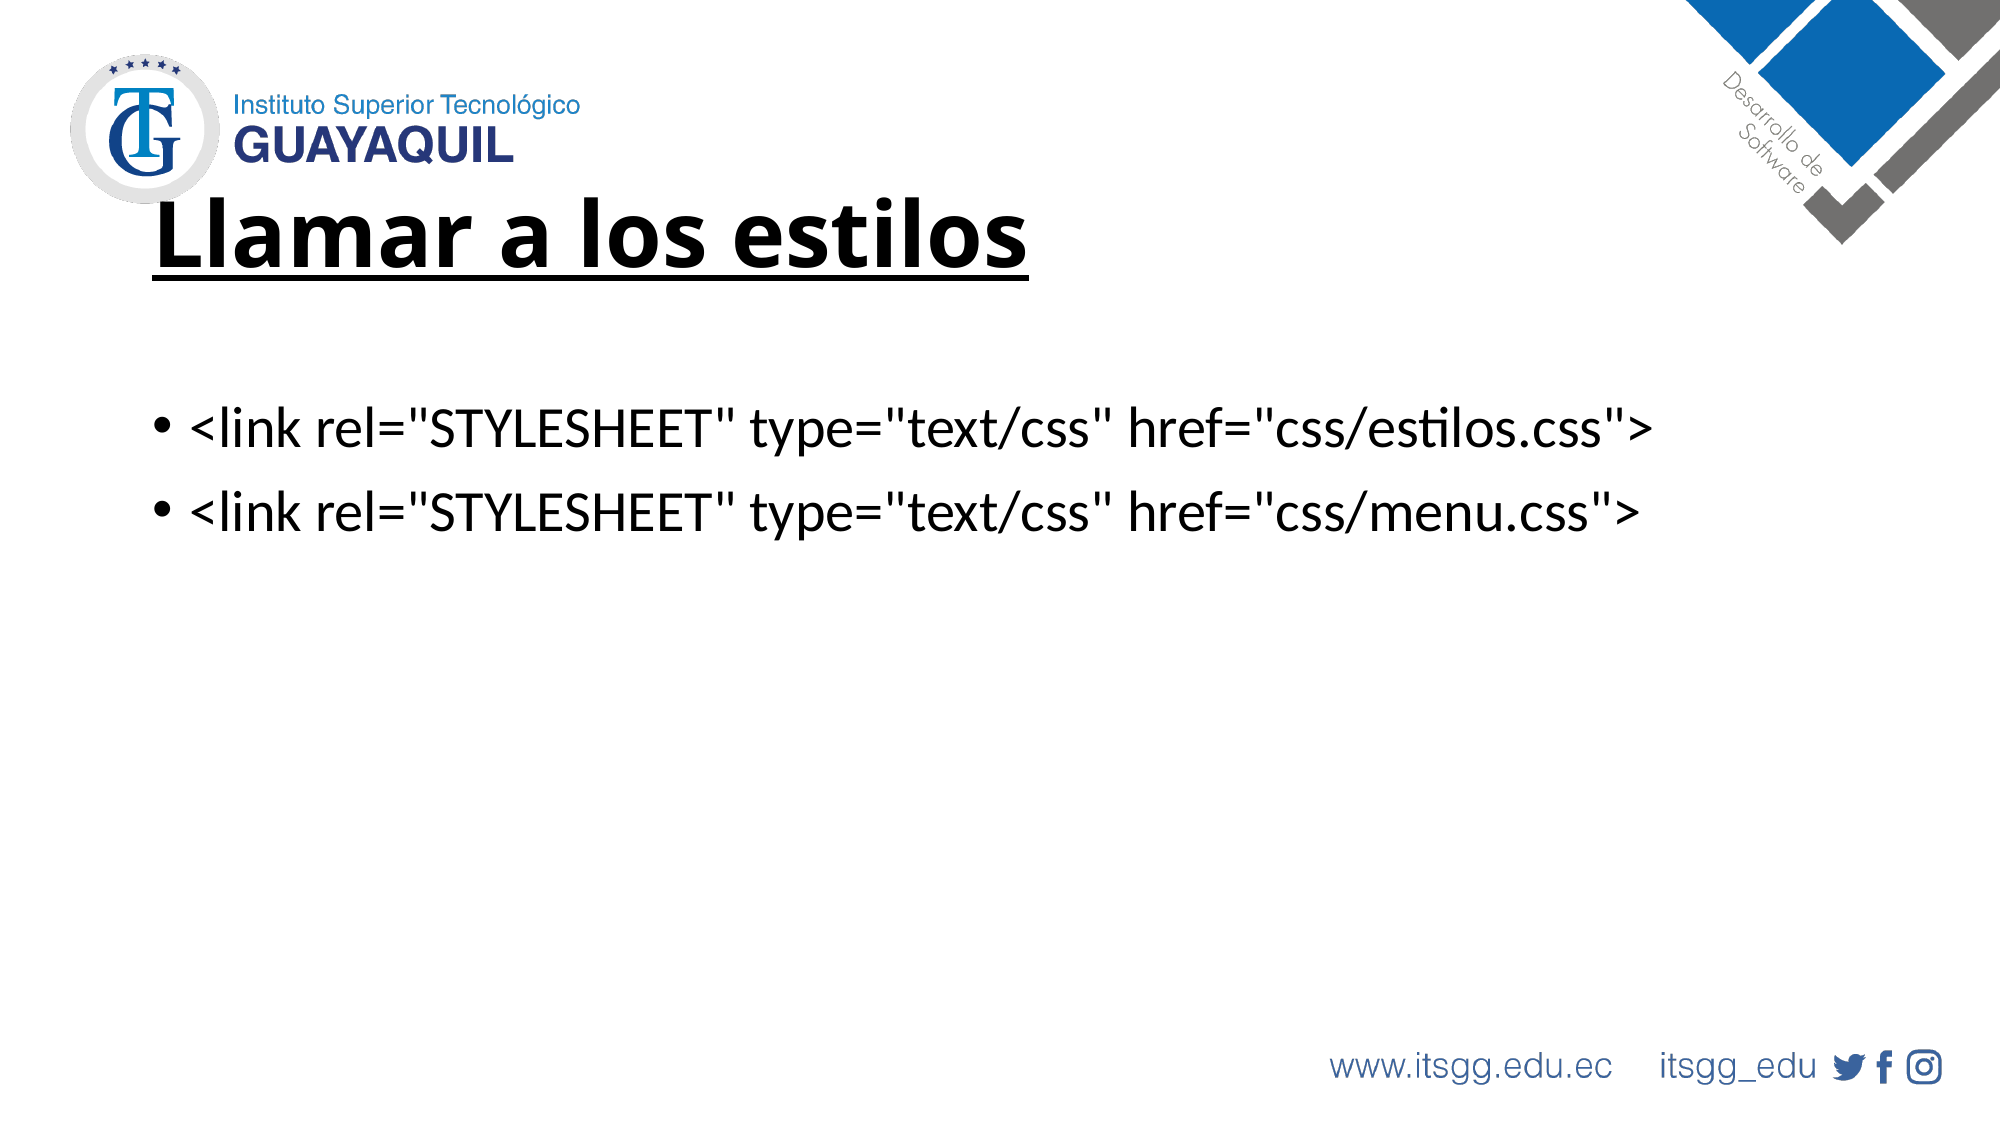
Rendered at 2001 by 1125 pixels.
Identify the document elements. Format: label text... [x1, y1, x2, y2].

title Llamar a los estilos [137, 181, 1863, 278]
list <link rel="STYLESHEET" type="text/css" href="css/estilos.css"> <link rel="STYLESHEET" type="text/css" href="css/menu.css"> [137, 389, 1863, 1014]
picture [0, 0, 2000, 1125]
